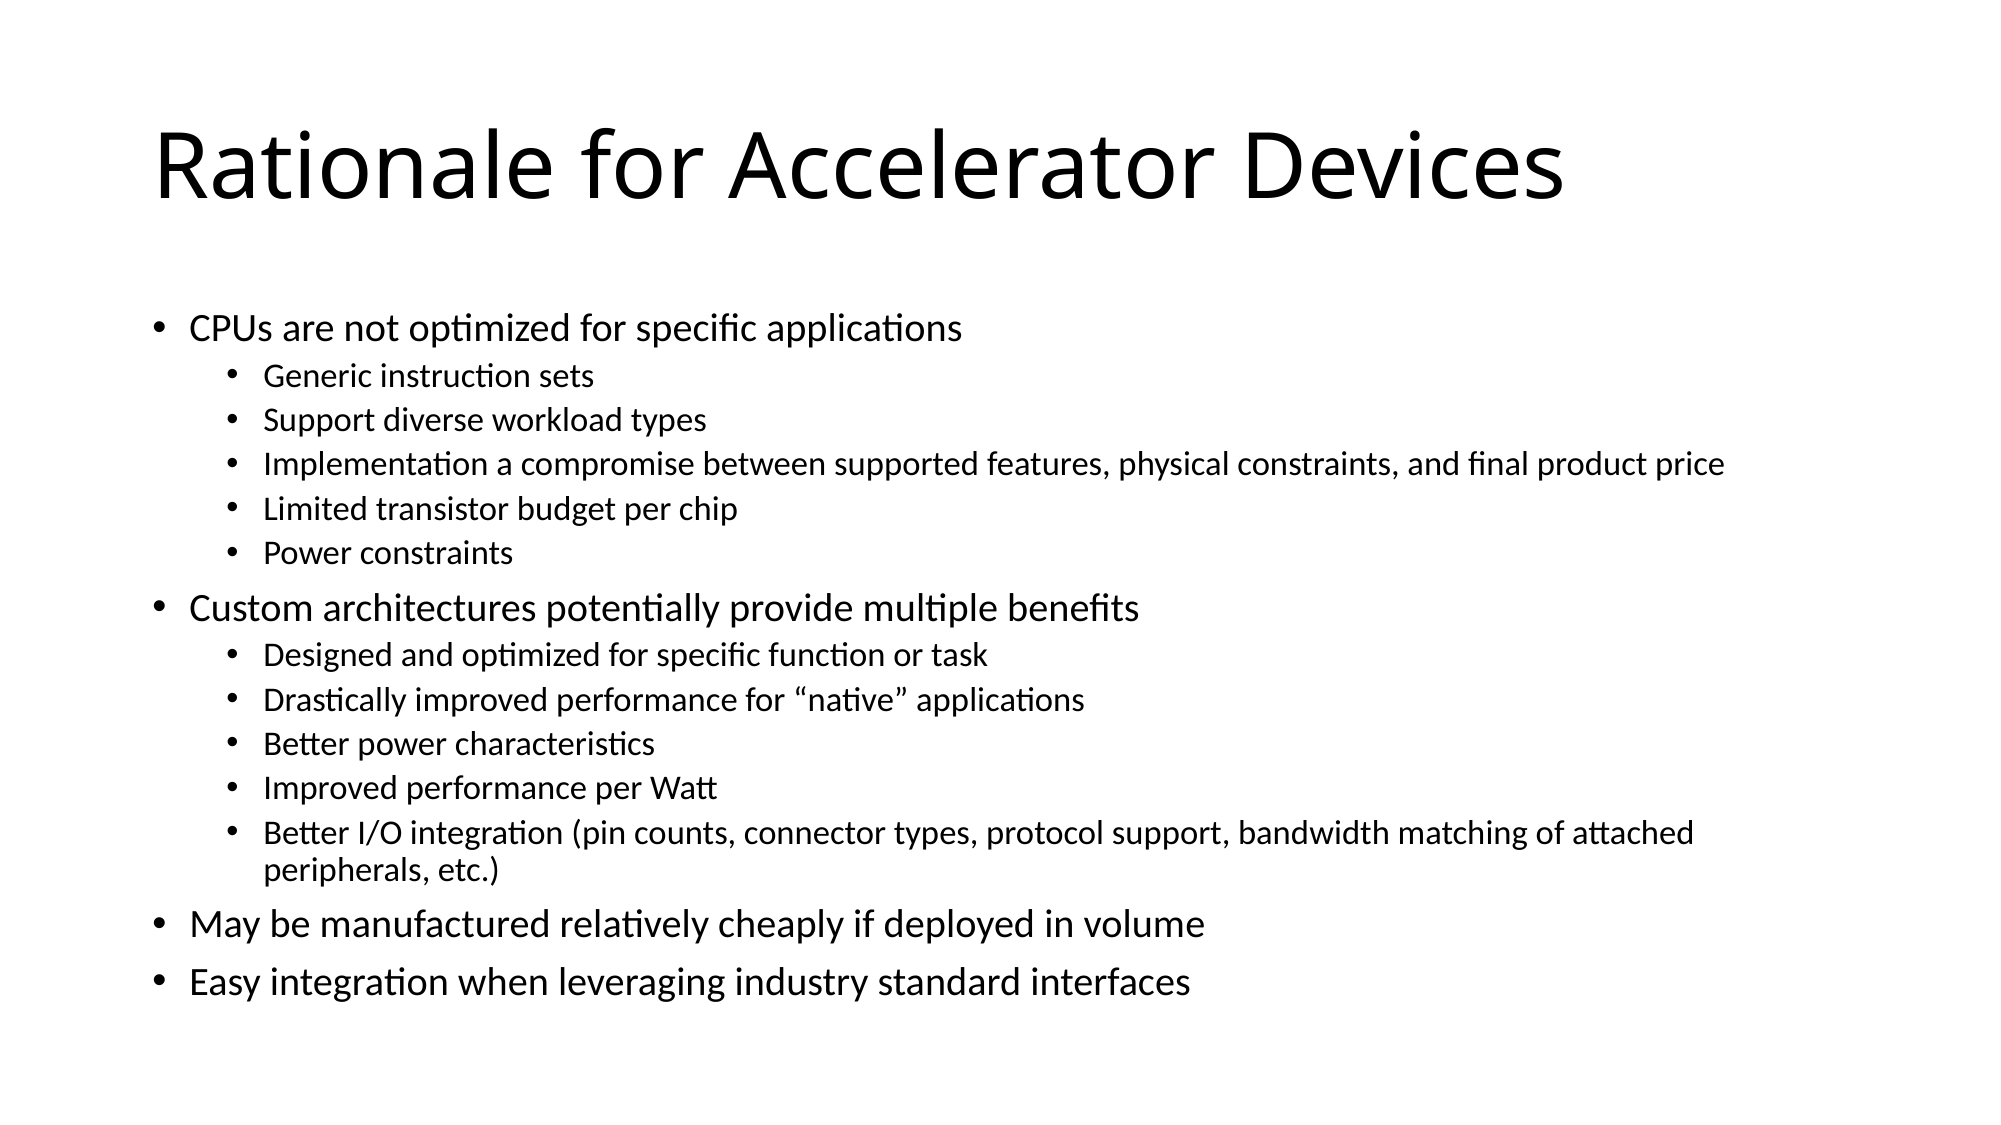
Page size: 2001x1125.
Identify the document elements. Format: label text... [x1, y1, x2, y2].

title Rationale for Accelerator Devices [137, 59, 1863, 278]
list CPUs are not optimized for specific applications Generic instruction sets Support diverse workload types Implementation a compromise between supported features, physical constraints, and final product price Limited transistor budget per chip Power constraints Custom architectures potentially provide multiple benefits Designed and optimized for specific function or task Drastically improved performance for “native” applications Better power characteristics Improved performance per Watt Better I/O integration (pin counts, connector types, protocol support, bandwidth matching of attached peripherals, etc.) May be manufactured relatively cheaply if deployed in volume Easy integration when leveraging industry standard interfaces [137, 299, 1863, 1014]
